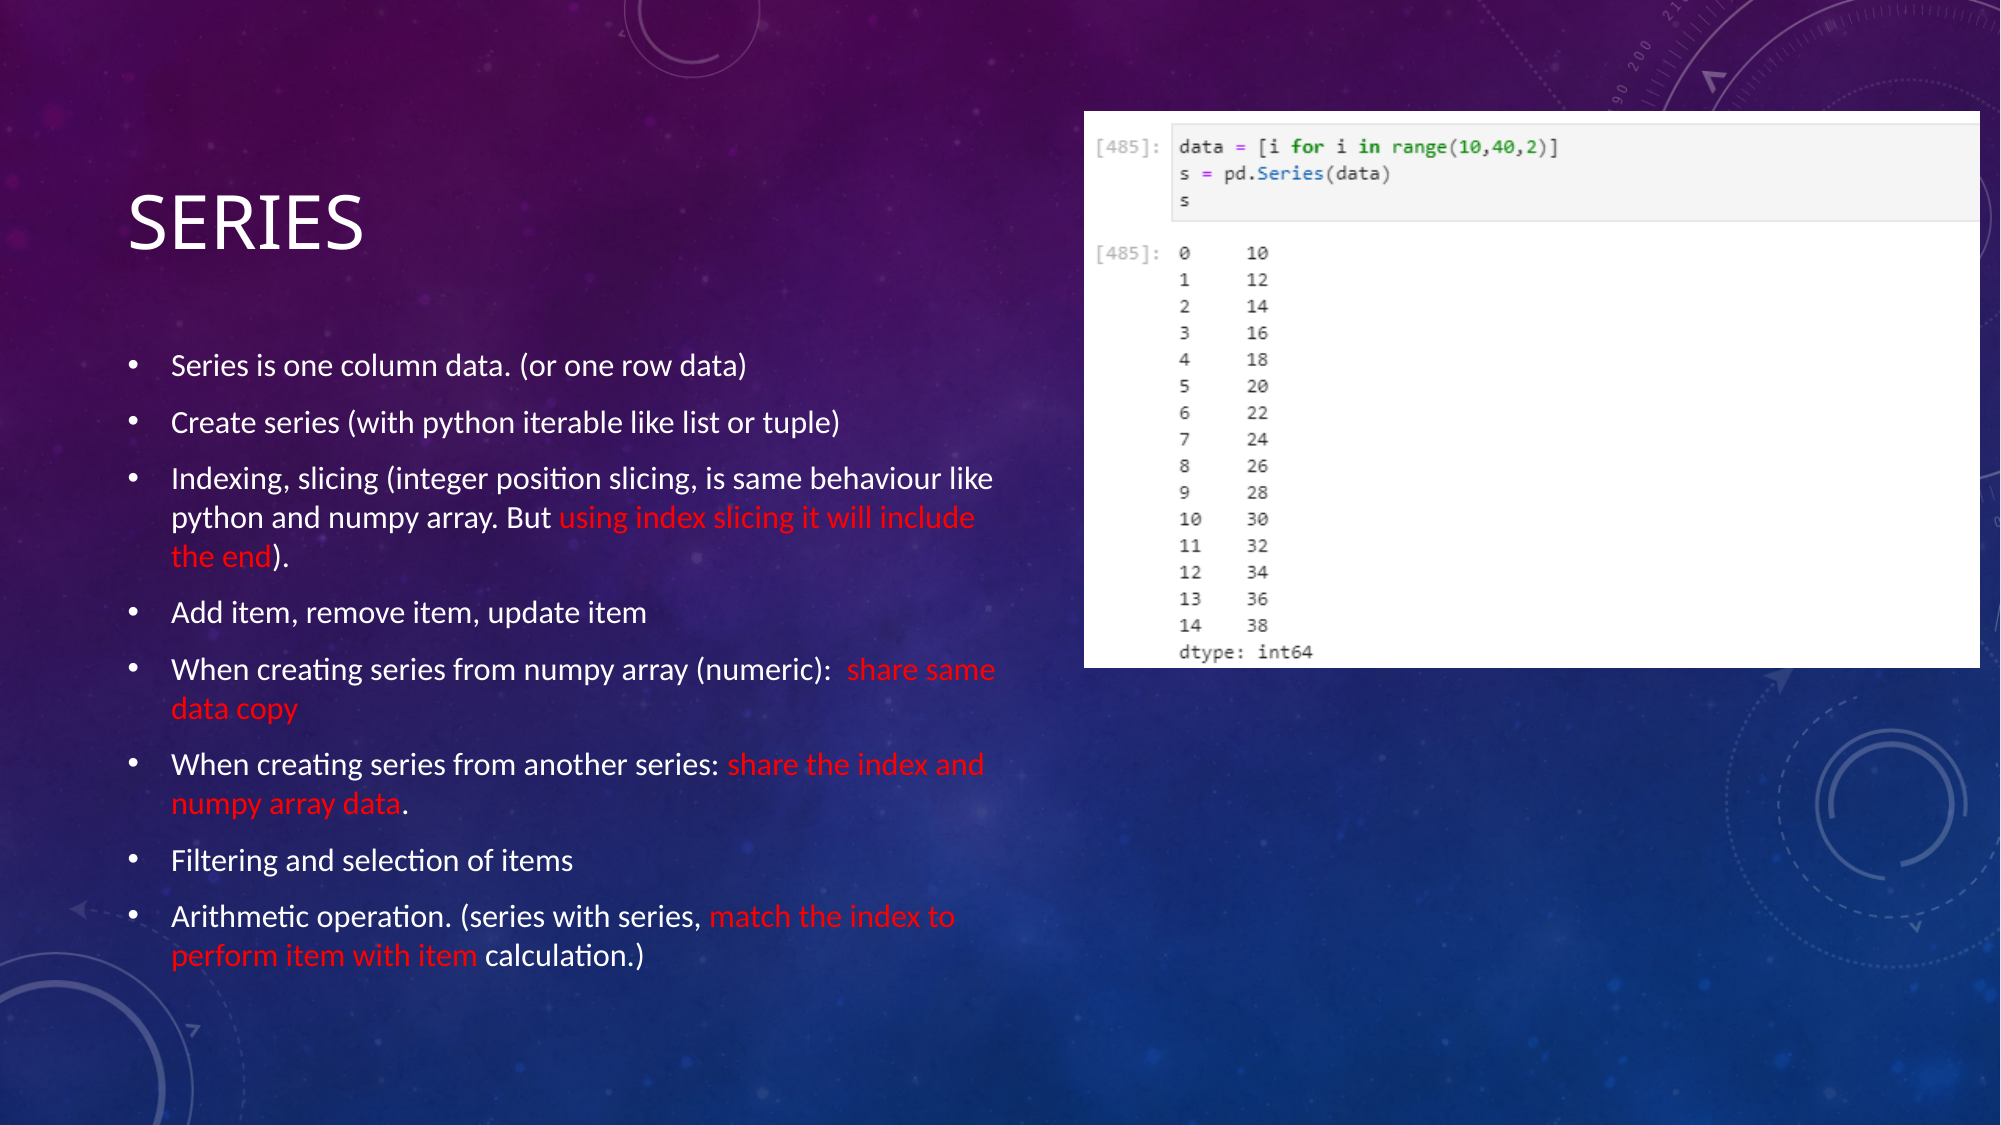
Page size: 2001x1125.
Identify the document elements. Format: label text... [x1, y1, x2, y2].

picture [0, 0, 2001, 1125]
list Series is one column data. (or one row data) Create series (with python iterable like list or tuple) Indexing, slicing (integer position slicing, is same behaviour like python and numpy array. But using index slicing it will include the end). Add item, remove item, update item When creating series from numpy array (numeric): share same data copy When creating series from another series: share the index and numpy array data. Filtering and selection of items Arithmetic operation. (series with series, match the index to perform item with item calculation.) [112, 337, 1019, 984]
title series [112, 99, 1775, 339]
